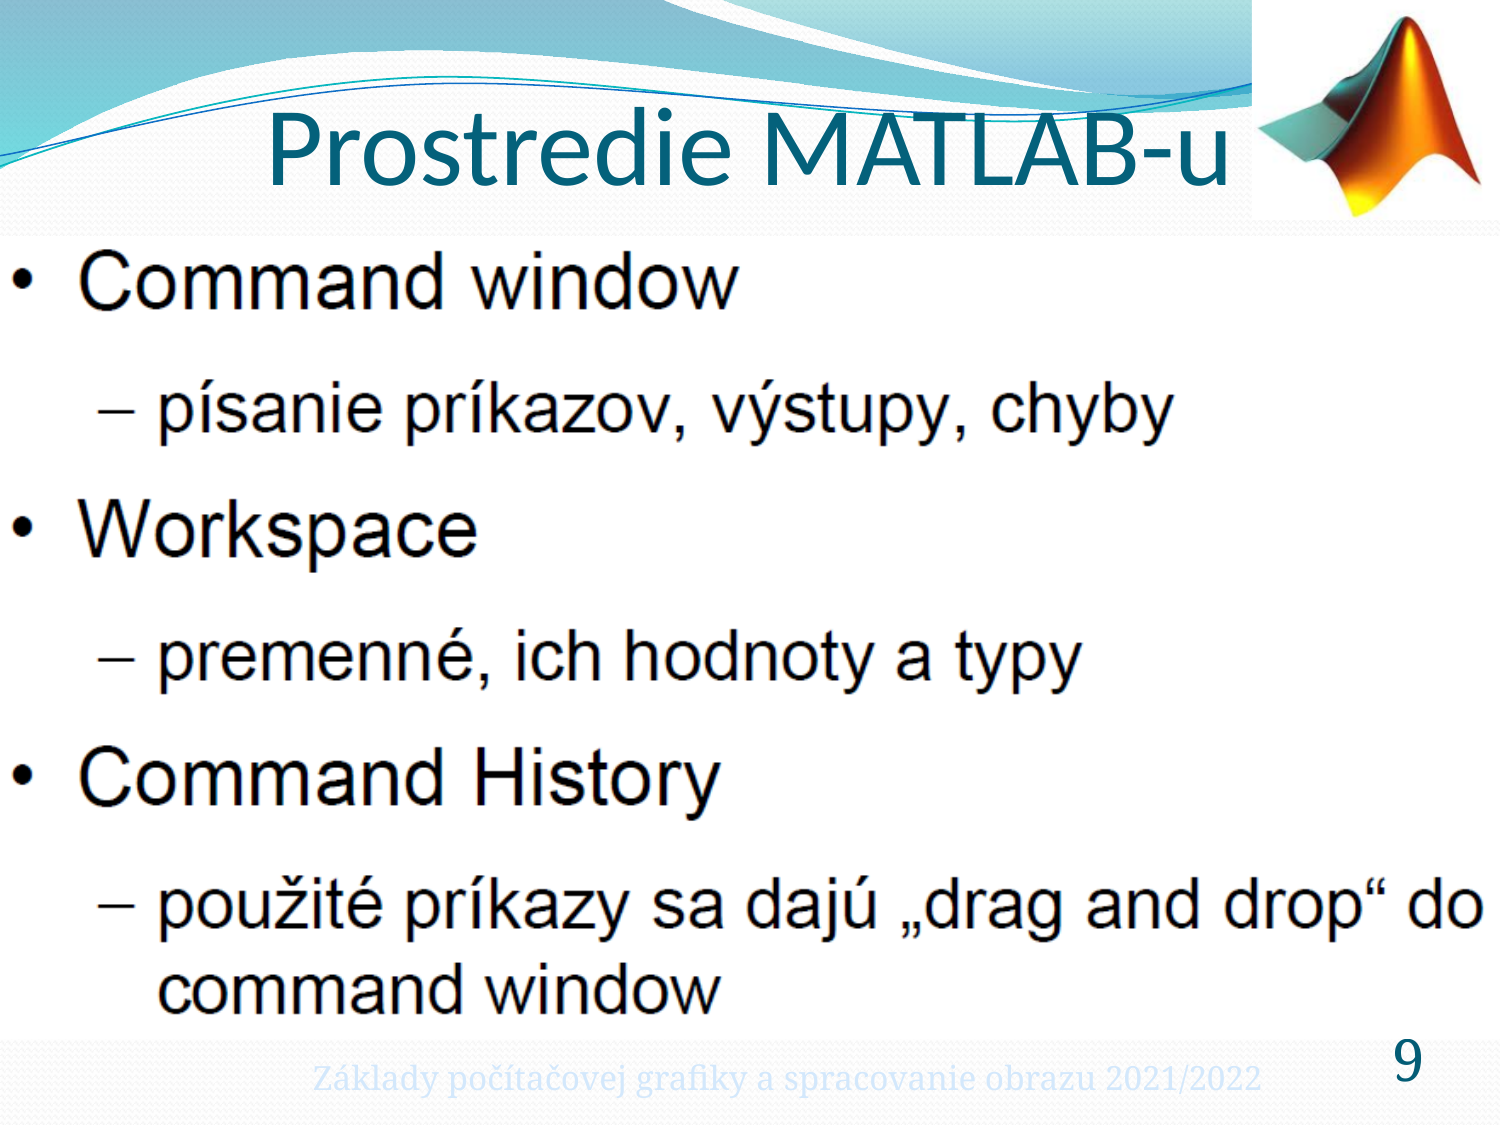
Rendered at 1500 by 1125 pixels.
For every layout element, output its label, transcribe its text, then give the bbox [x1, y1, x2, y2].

footer Základy počítačovej grafiky a spracovanie obrazu 2021/2022 [312, 1050, 1270, 1103]
slide_number 9 [1299, 1050, 1425, 1103]
picture [1251, 0, 1500, 220]
title Prostredie MATLAB-u [0, 66, 1244, 209]
picture [0, 236, 1500, 1039]
